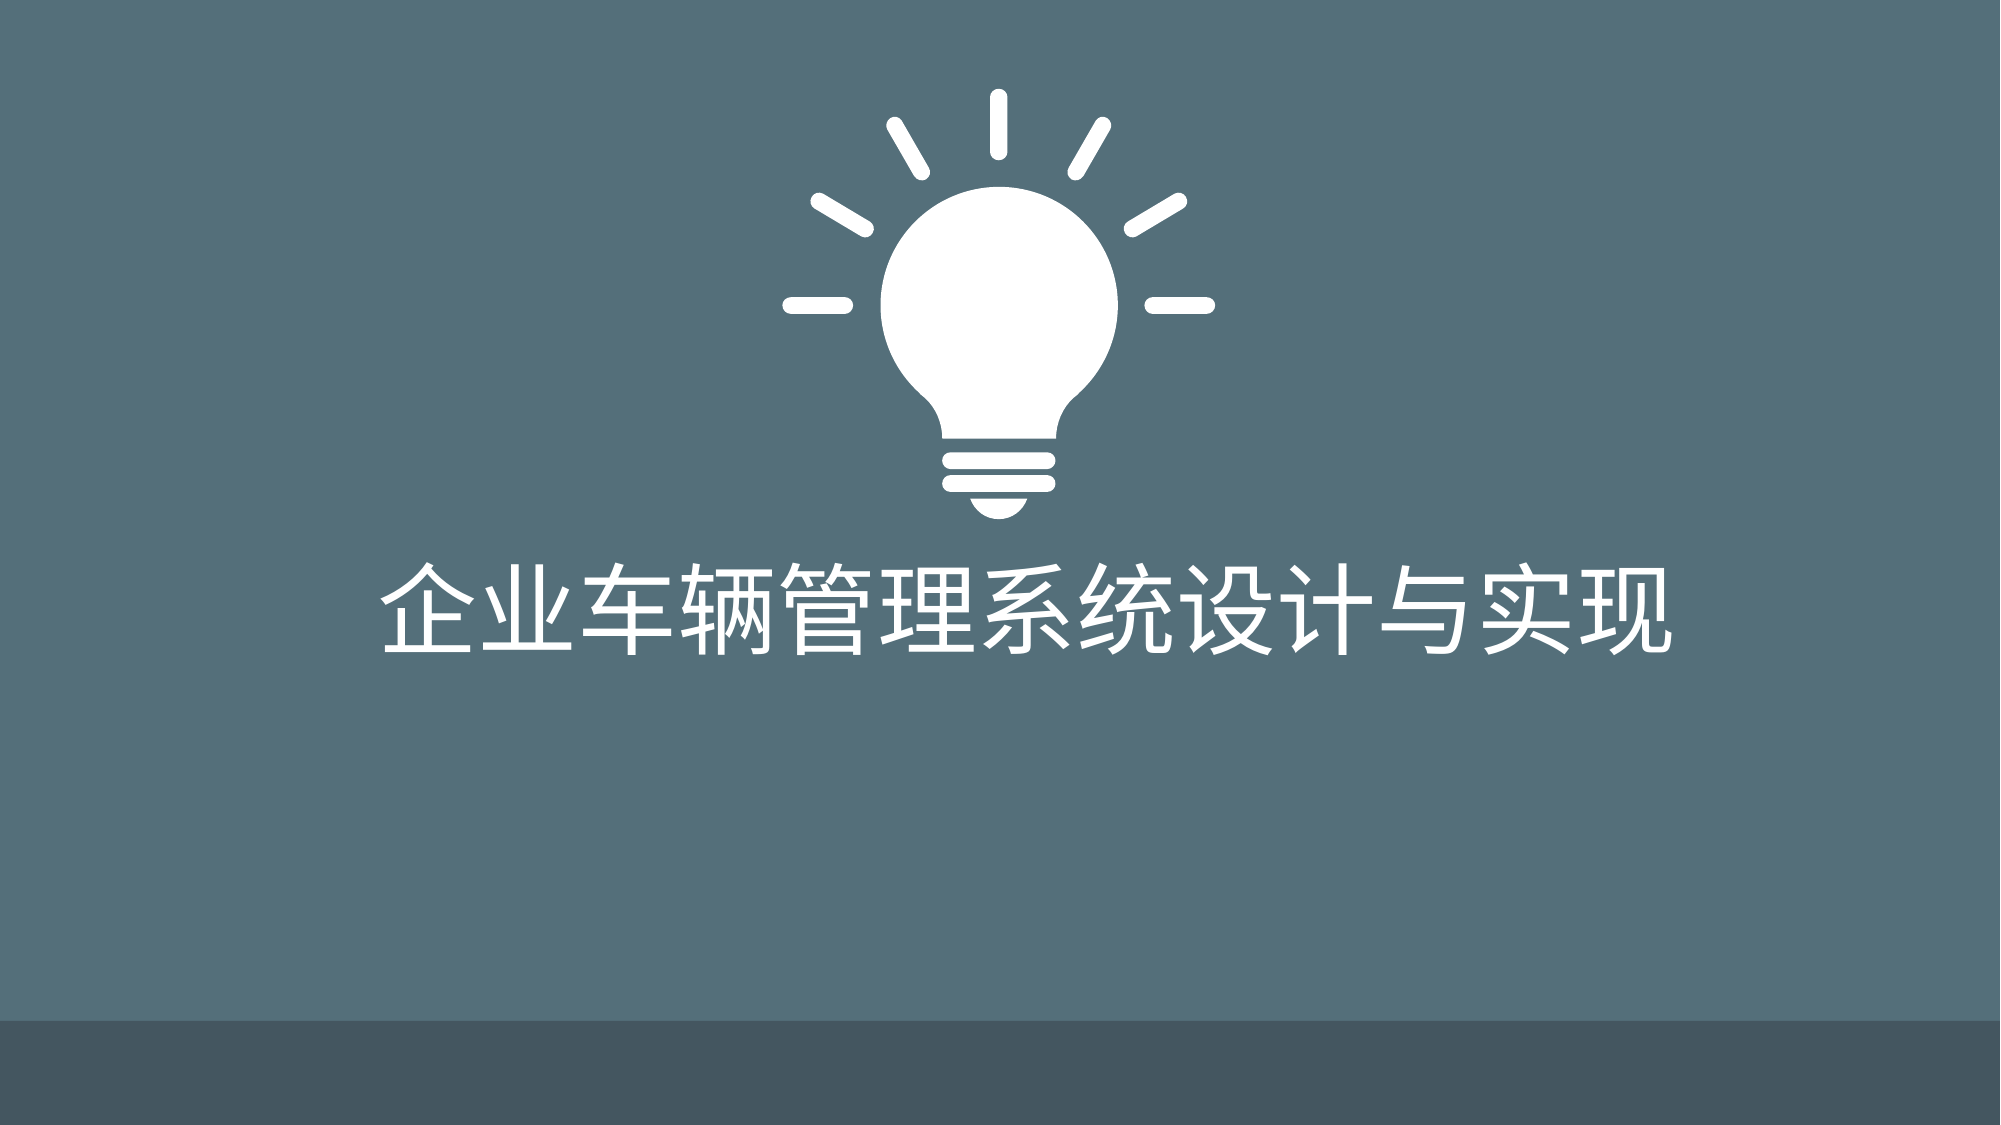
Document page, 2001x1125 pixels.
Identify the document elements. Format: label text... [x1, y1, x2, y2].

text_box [782, 88, 1216, 520]
text_box [0, 1020, 2000, 1125]
text_box 企业车辆管理系统设计与实现 [175, 539, 1879, 675]
